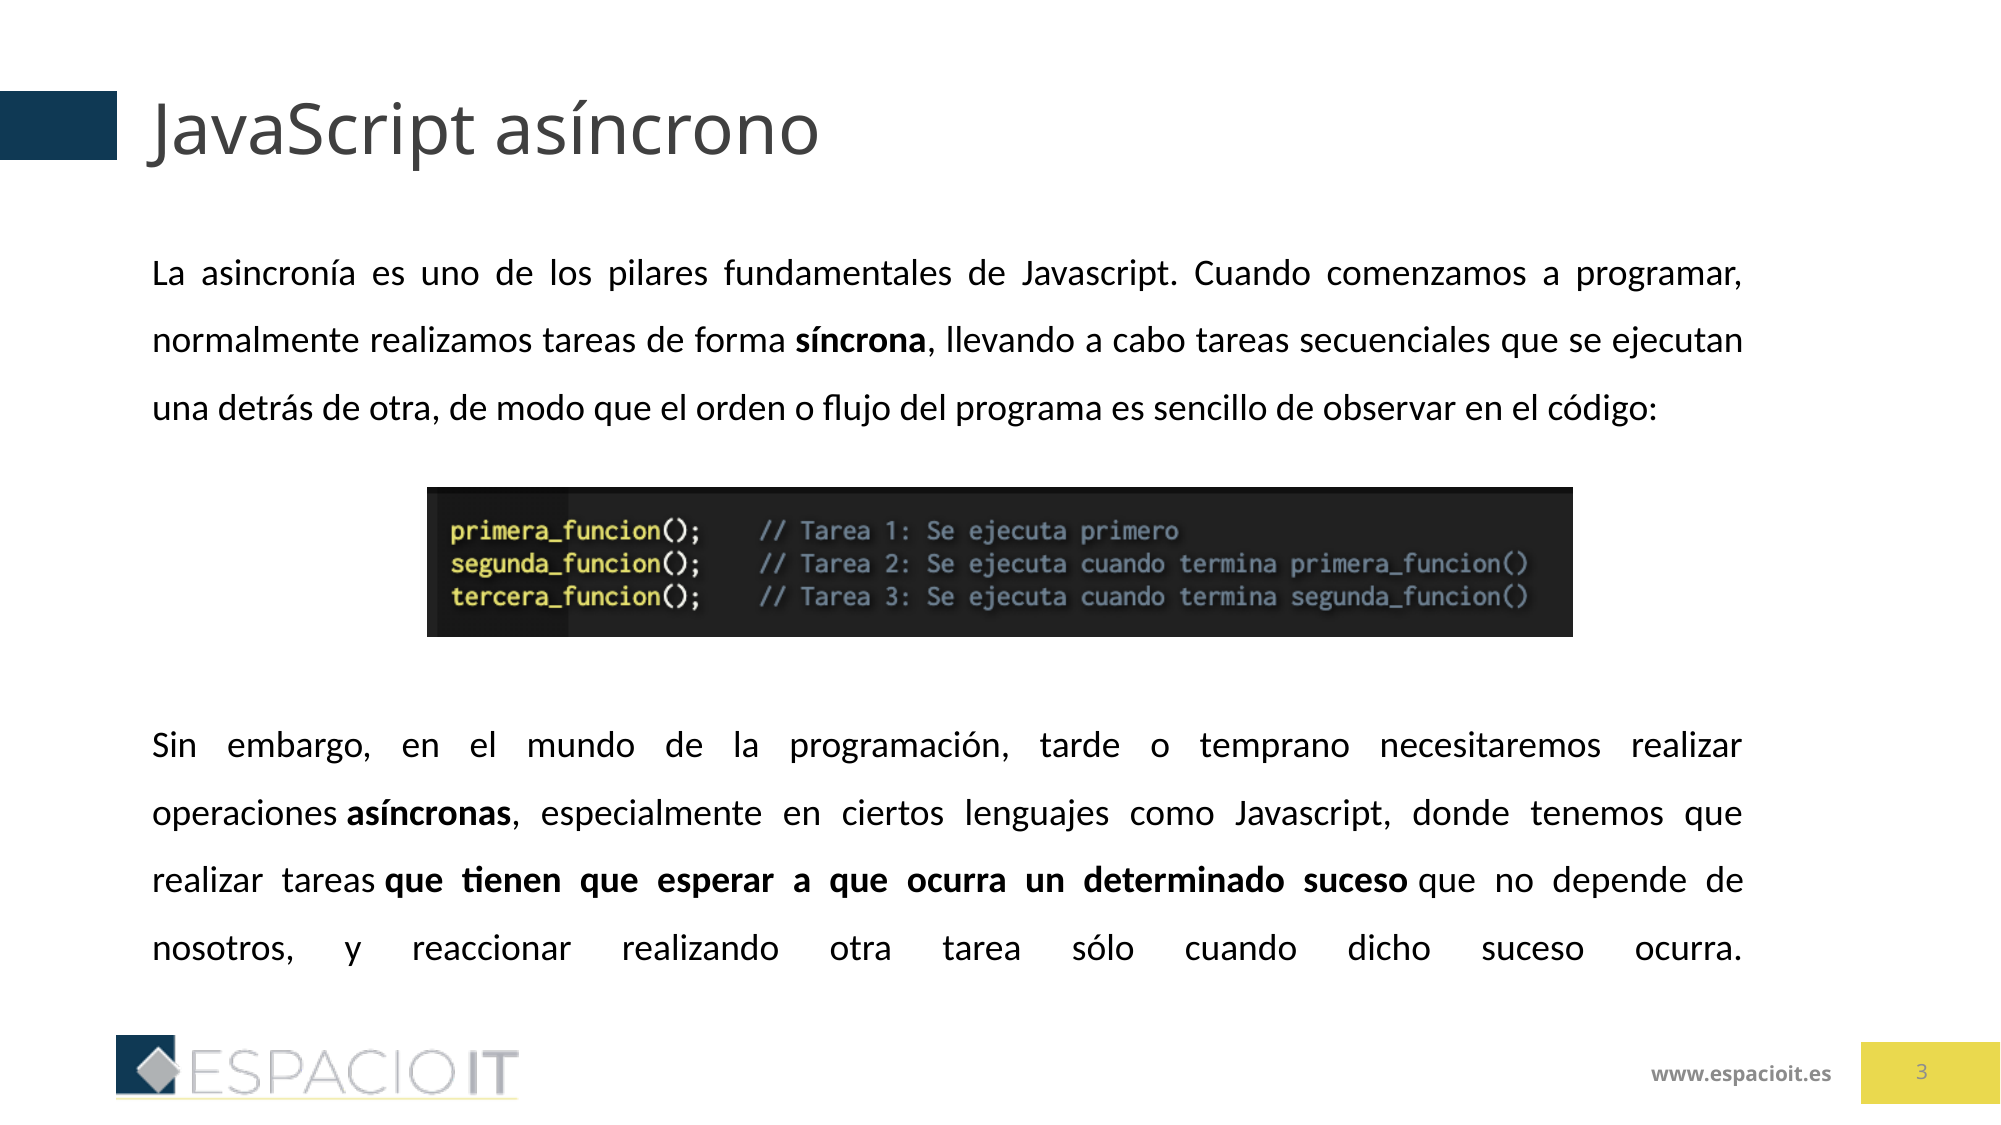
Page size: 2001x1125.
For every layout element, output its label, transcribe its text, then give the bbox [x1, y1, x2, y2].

title JavaScript asíncrono [137, 85, 1649, 178]
slide_number 3 [1862, 1042, 1943, 1103]
picture [116, 1035, 519, 1111]
picture [427, 487, 1573, 638]
text_box La asincronía es uno de los pilares fundamentales de Javascript. Cuando comenzamos a programar, normalmente realizamos tareas de forma síncrona, llevando a cabo tareas secuenciales que se ejecutan una detrás de otra, de modo que el orden o flujo del programa es sencillo de observar en el código: Sin embargo, en el mundo de la programación, tarde o temprano necesitaremos realizar operaciones asíncronas, especialmente en ciertos lenguajes como Javascript, donde tenemos que realizar tareas que tienen que esperar a que ocurra un determinado suceso que no depende de nosotros, y reaccionar realizando otra tarea sólo cuando dicho suceso ocurra. [137, 217, 1760, 1043]
